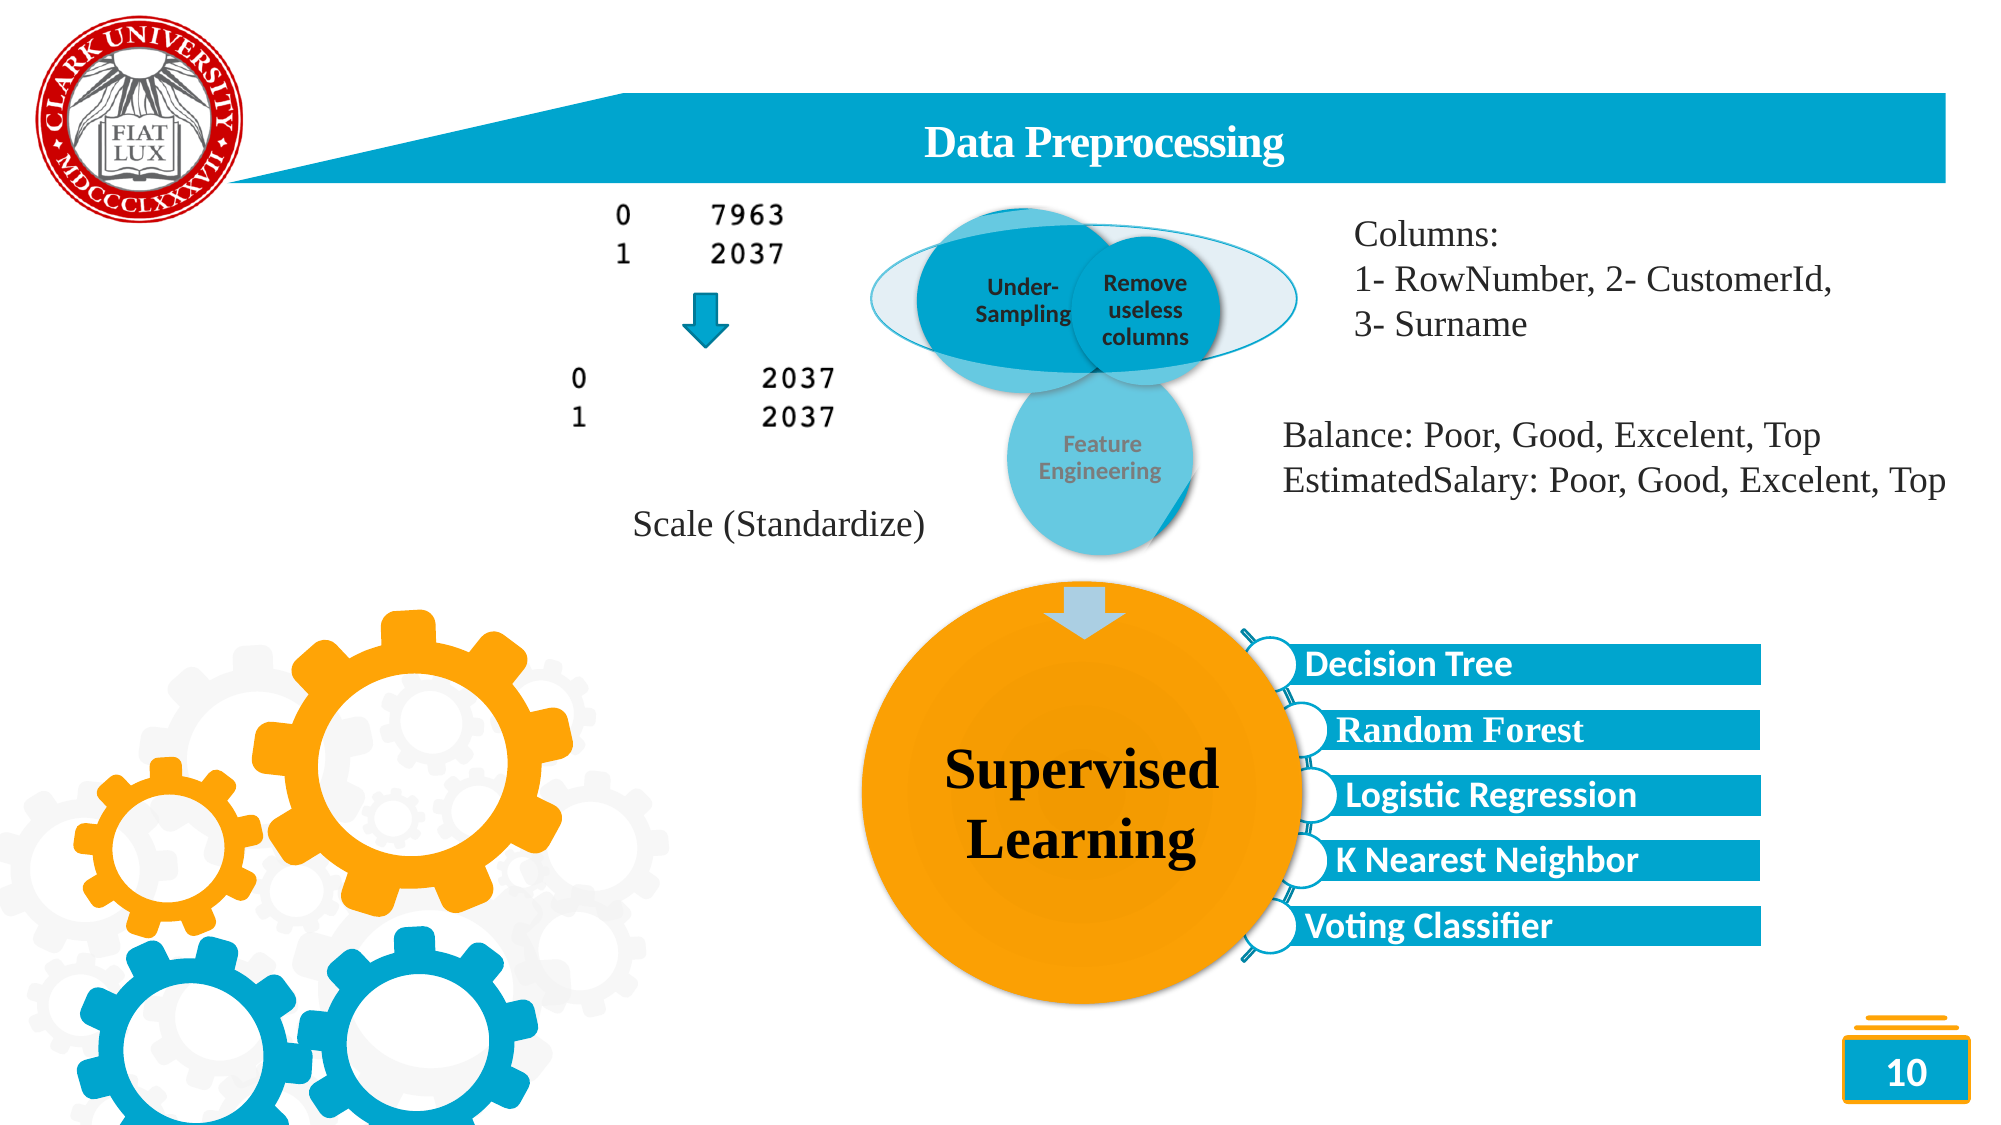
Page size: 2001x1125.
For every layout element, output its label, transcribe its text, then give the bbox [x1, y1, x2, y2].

text_box 10 [1844, 1039, 1969, 1101]
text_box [1236, 620, 1767, 971]
text_box Balance: Poor, Good, Excelent, Top EstimatedSalary: Poor, Good, Excelent, Top [1488, 402, 1984, 508]
picture [19, 0, 260, 240]
text_box Columns: 1- RowNumber, 2- CustomerId, 3- Surname [1485, 201, 2000, 351]
text_box [267, 93, 754, 184]
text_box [0, 592, 653, 1125]
text_box Supervised Learning [861, 739, 1233, 1004]
text_box Scale (Standardize) [617, 492, 688, 552]
picture [606, 190, 796, 275]
title Data Preprocessing [754, 0, 1455, 168]
text_box [1853, 1025, 1960, 1031]
picture [546, 354, 852, 435]
text_box Dataset Features Description [720, 113, 1421, 199]
text_box [1842, 1035, 1971, 1105]
text_box [1421, 93, 1946, 184]
text_box [1865, 1015, 1948, 1021]
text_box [691, 202, 1479, 732]
text_box [682, 323, 688, 332]
